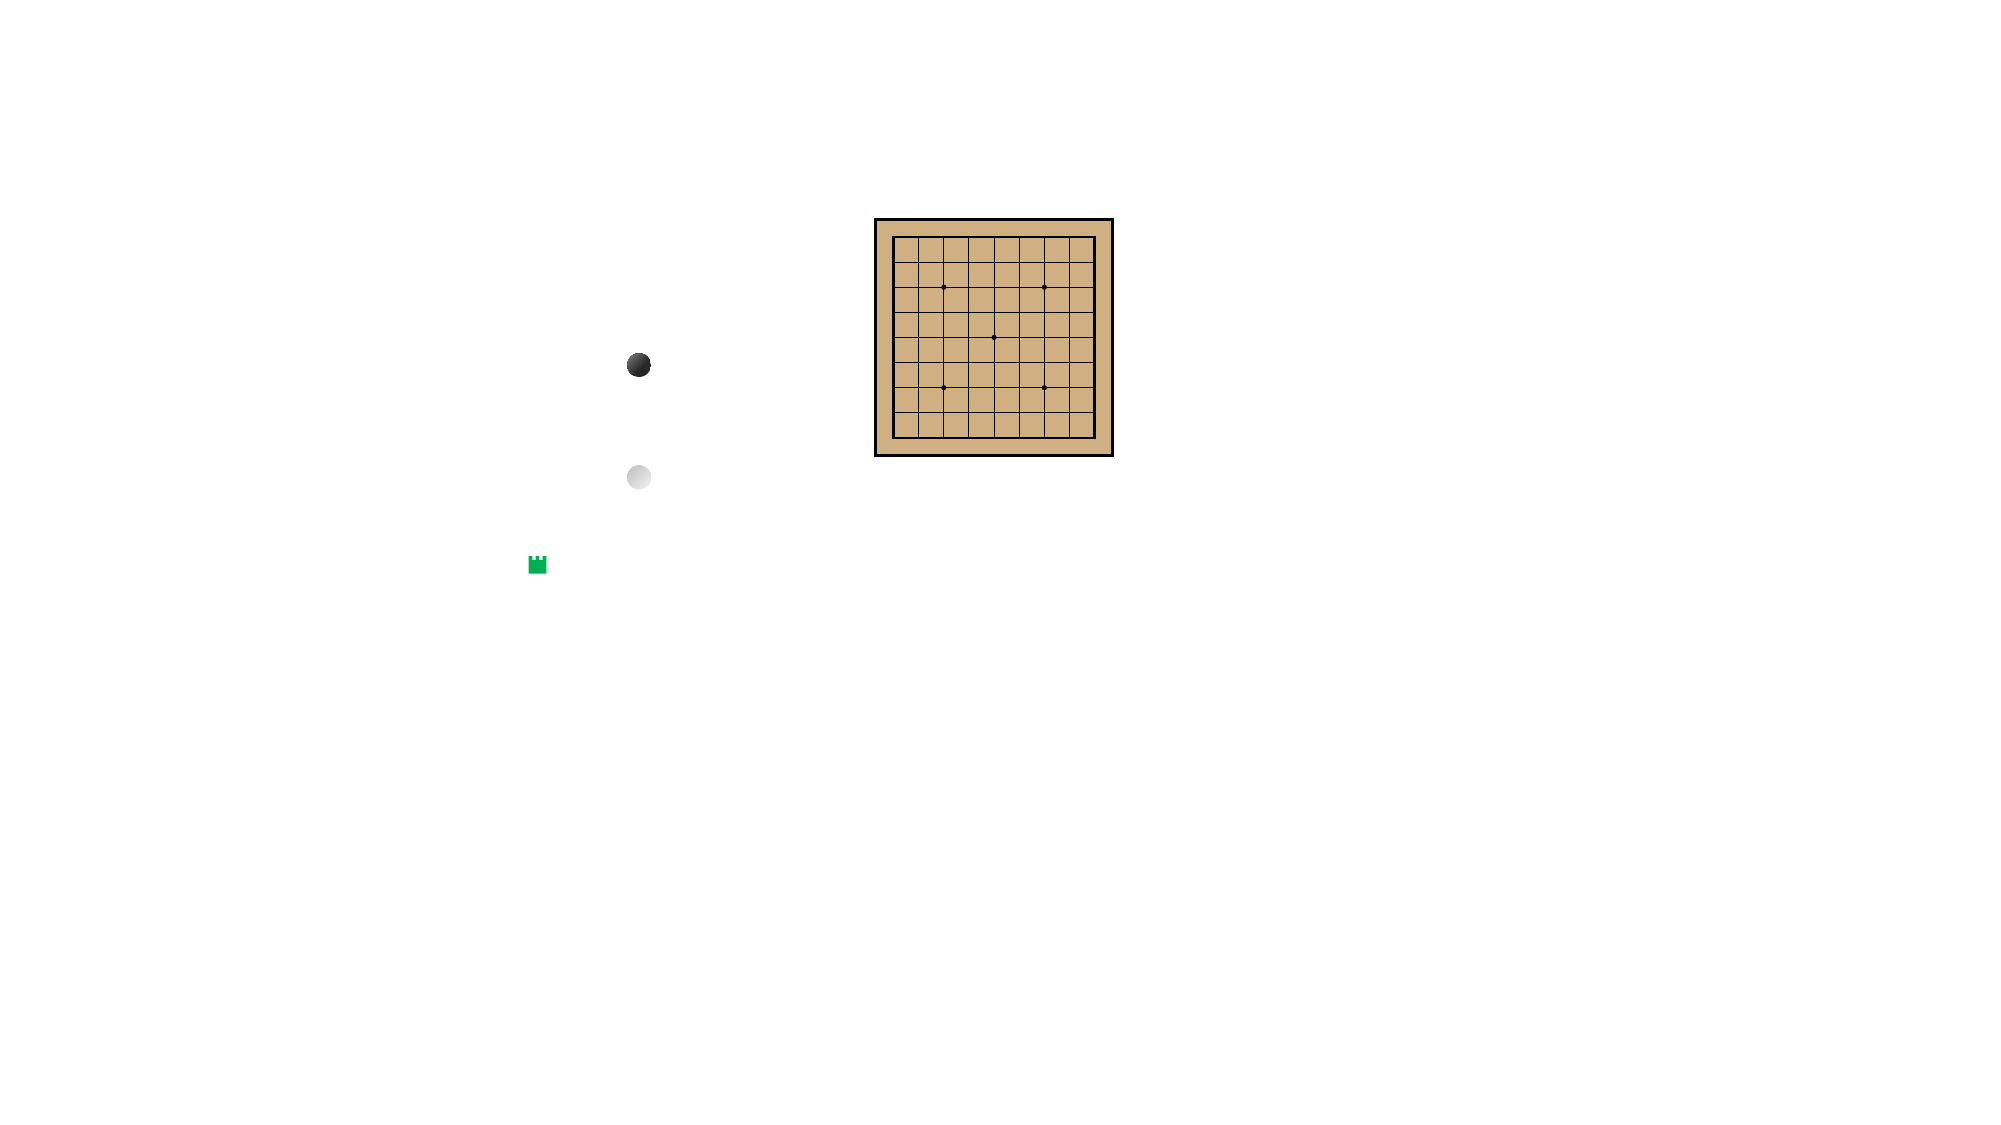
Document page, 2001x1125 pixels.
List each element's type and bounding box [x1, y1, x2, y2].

text_box [528, 555, 547, 574]
text_box [626, 464, 653, 491]
text_box [875, 219, 1113, 456]
text_box [626, 352, 653, 379]
